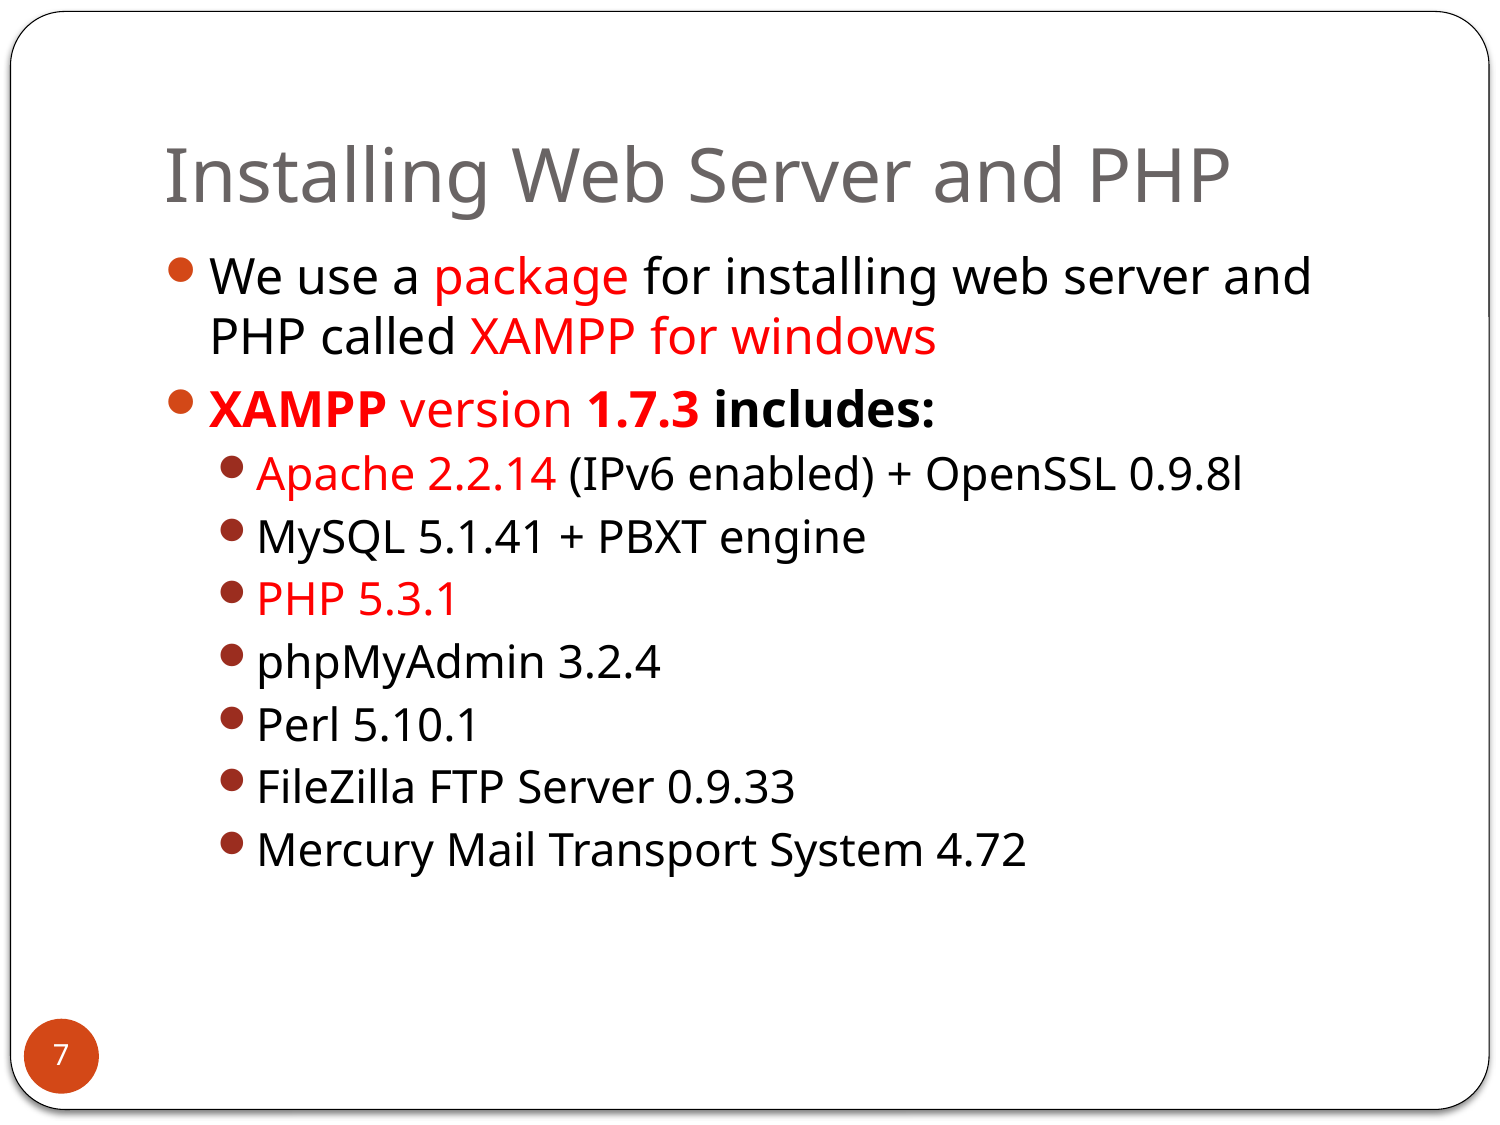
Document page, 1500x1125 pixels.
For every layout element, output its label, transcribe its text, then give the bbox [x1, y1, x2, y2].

slide_number 7 [23, 1018, 99, 1094]
list We use a package for installing web server and PHP called XAMPP for windows XAMPP version 1.7.3 includes: Apache 2.2.14 (IPv6 enabled) + OpenSSL 0.9.8l MySQL 5.1.41 + PBXT engine PHP 5.3.1 phpMyAdmin 3.2.4 Perl 5.10.1 FileZilla FTP Server 0.9.33 Mercury Mail Transport System 4.72 [150, 237, 1425, 988]
title Installing Web Server and PHP [150, 45, 1425, 233]
